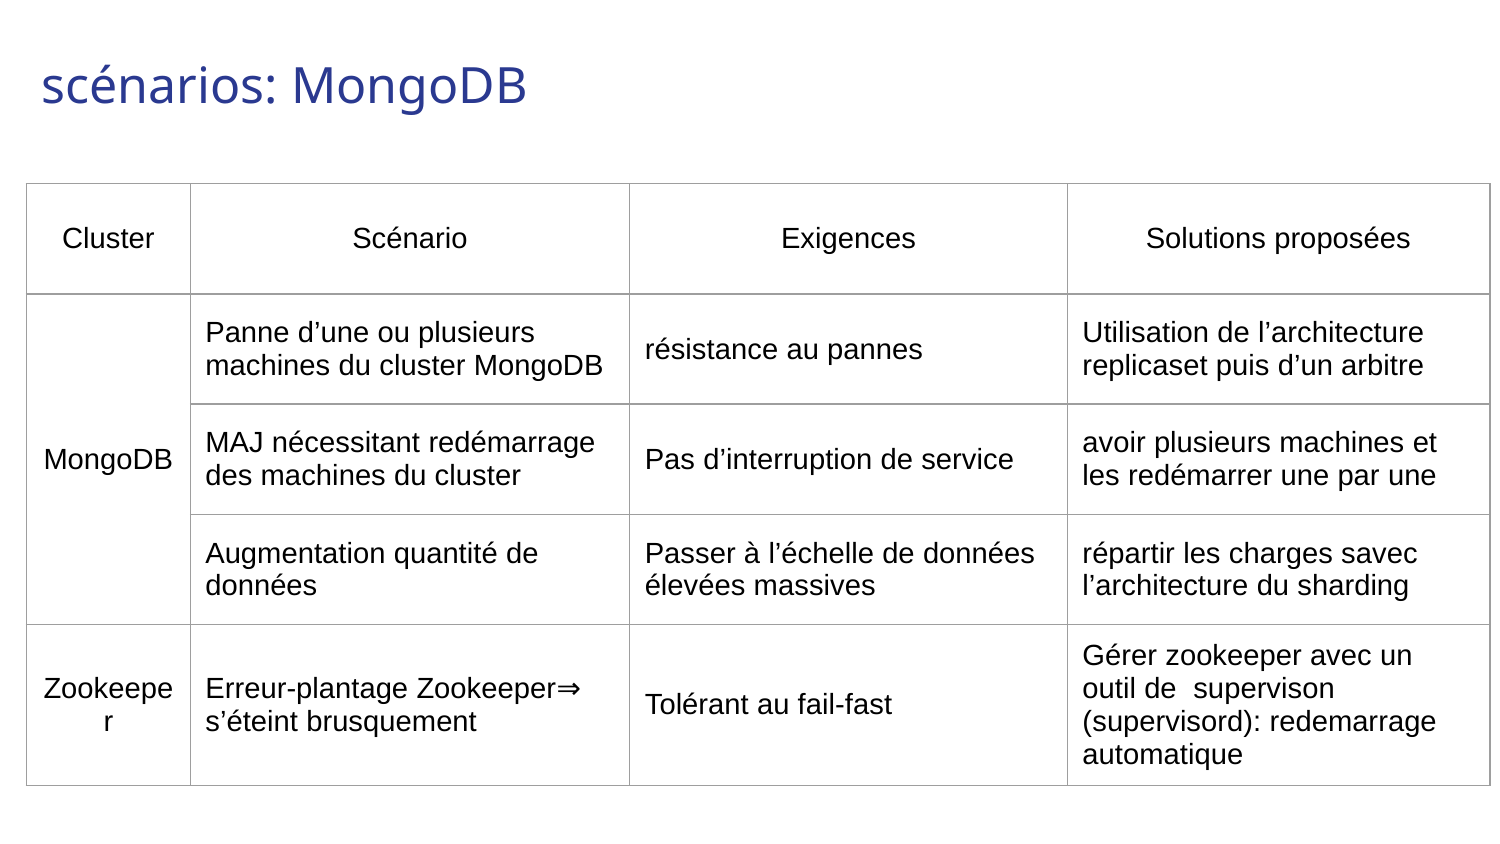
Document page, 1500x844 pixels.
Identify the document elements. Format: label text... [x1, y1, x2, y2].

table_header Exigences [630, 184, 1067, 293]
table_cell Tolérant au fail-fast [630, 625, 1067, 785]
table_cell Pas d’interruption de service [630, 405, 1067, 514]
table_cell Gérer zookeeper avec un outil de supervison (supervisord): redemarrage automatique [1068, 625, 1489, 785]
table_cell résistance au pannes [630, 295, 1067, 403]
title scénarios: MongoDB [26, 49, 1437, 117]
table_cell Erreur-plantage Zookeeper⇒ s’éteint brusquement [191, 625, 629, 785]
table_header Scénario [191, 184, 629, 293]
table_cell Utilisation de l’architecture replicaset puis d’un arbitre [1068, 295, 1489, 403]
table_cell Panne d’une ou plusieurs machines du cluster MongoDB [191, 295, 629, 403]
table_cell Passer à l’échelle de données élevées massives [630, 515, 1067, 624]
table_header Solutions proposées [1068, 184, 1489, 293]
table_cell répartir les charges savec l’architecture du sharding [1068, 515, 1489, 624]
table_cell Augmentation quantité de données [191, 515, 629, 624]
table_cell avoir plusieurs machines et les redémarrer une par une [1068, 405, 1489, 514]
table_cell MongoDB [27, 295, 190, 624]
table_cell MAJ nécessitant redémarrage des machines du cluster [191, 405, 629, 514]
table_header Cluster [27, 184, 190, 293]
table_cell Zookeeper [27, 625, 190, 785]
